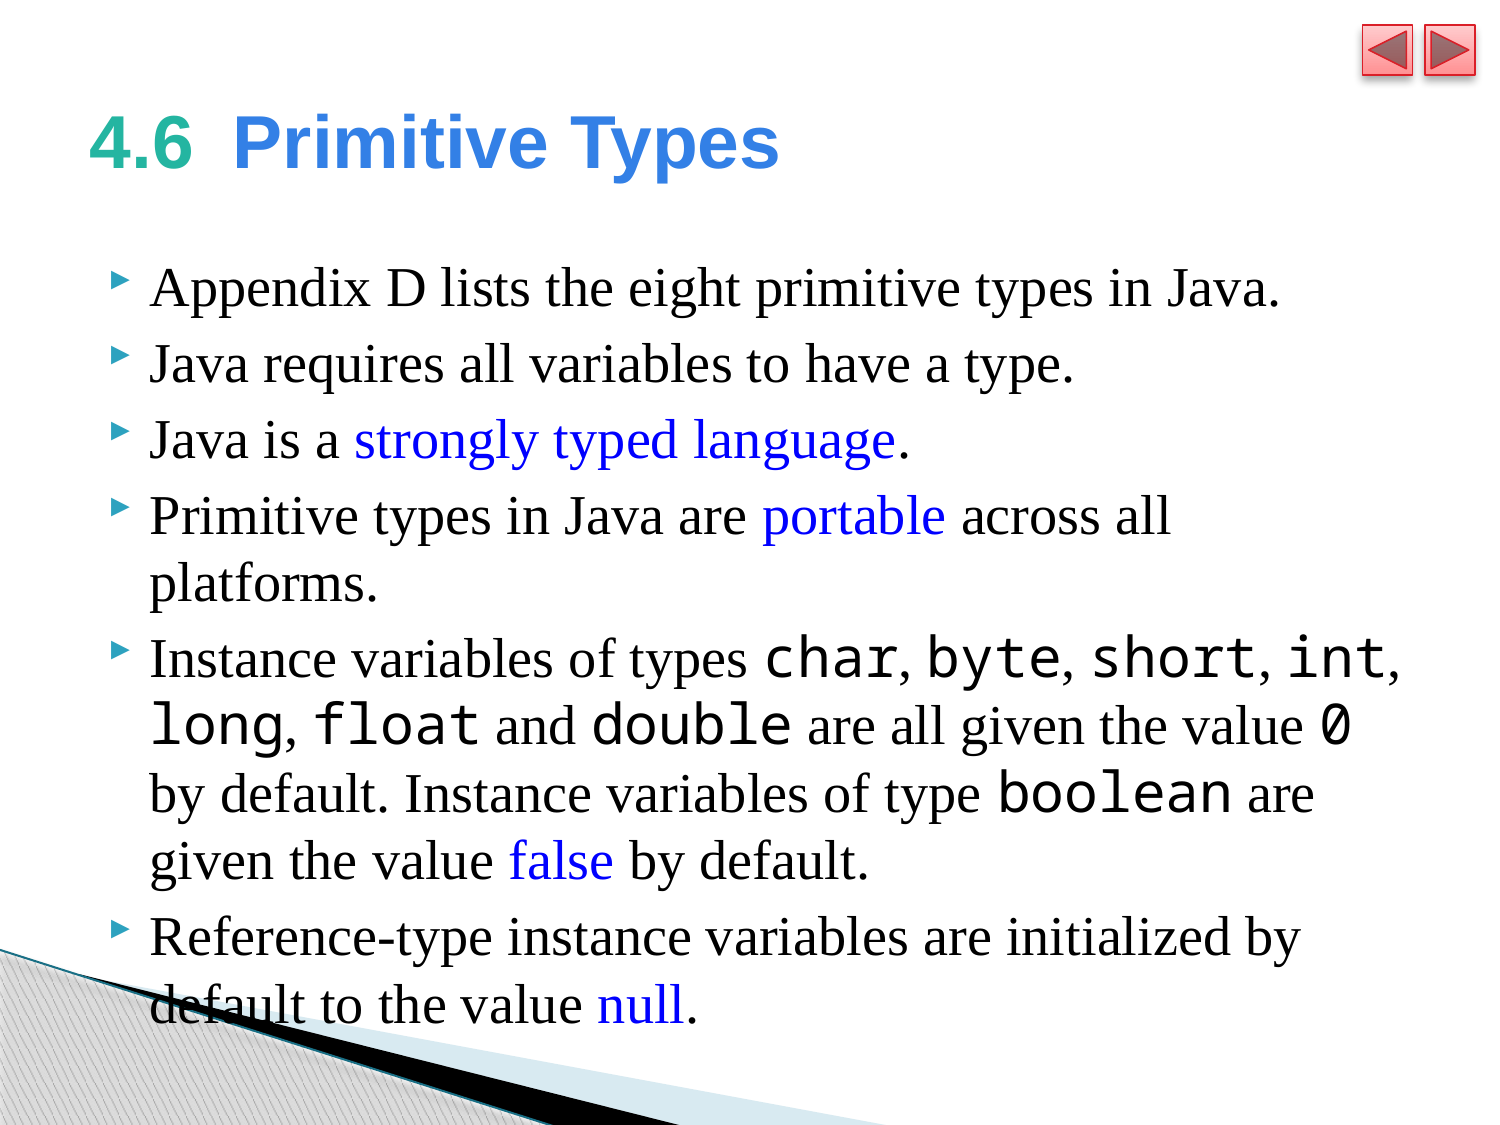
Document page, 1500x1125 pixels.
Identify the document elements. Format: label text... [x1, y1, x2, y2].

title 4.6 Primitive Types [75, 45, 1425, 233]
list Appendix D lists the eight primitive types in Java. Java requires all variables to have a type. Java is a strongly typed language. Primitive types in Java are portable across all platforms. Instance variables of types char, byte, short, int, long, float and double are all given the value 0 by default. Instance variables of type boolean are given the value false by default. Reference-type instance variables are initialized by default to the value null. [75, 242, 1425, 986]
